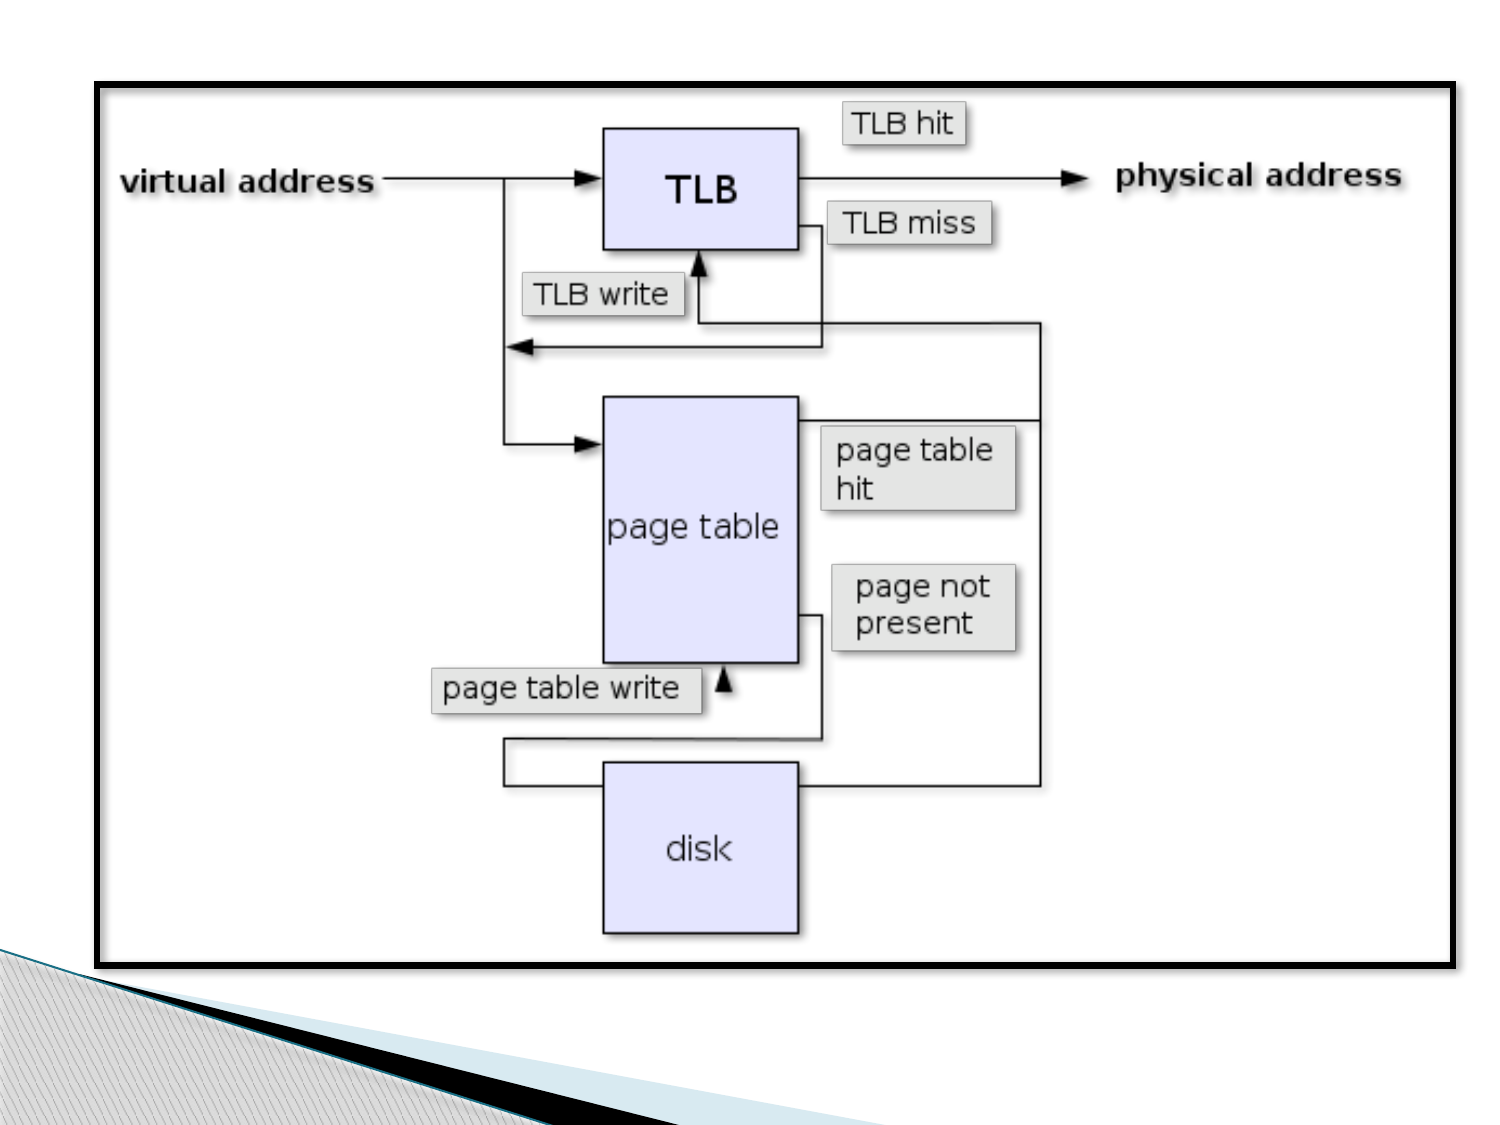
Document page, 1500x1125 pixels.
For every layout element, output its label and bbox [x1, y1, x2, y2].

picture [99, 87, 1451, 963]
